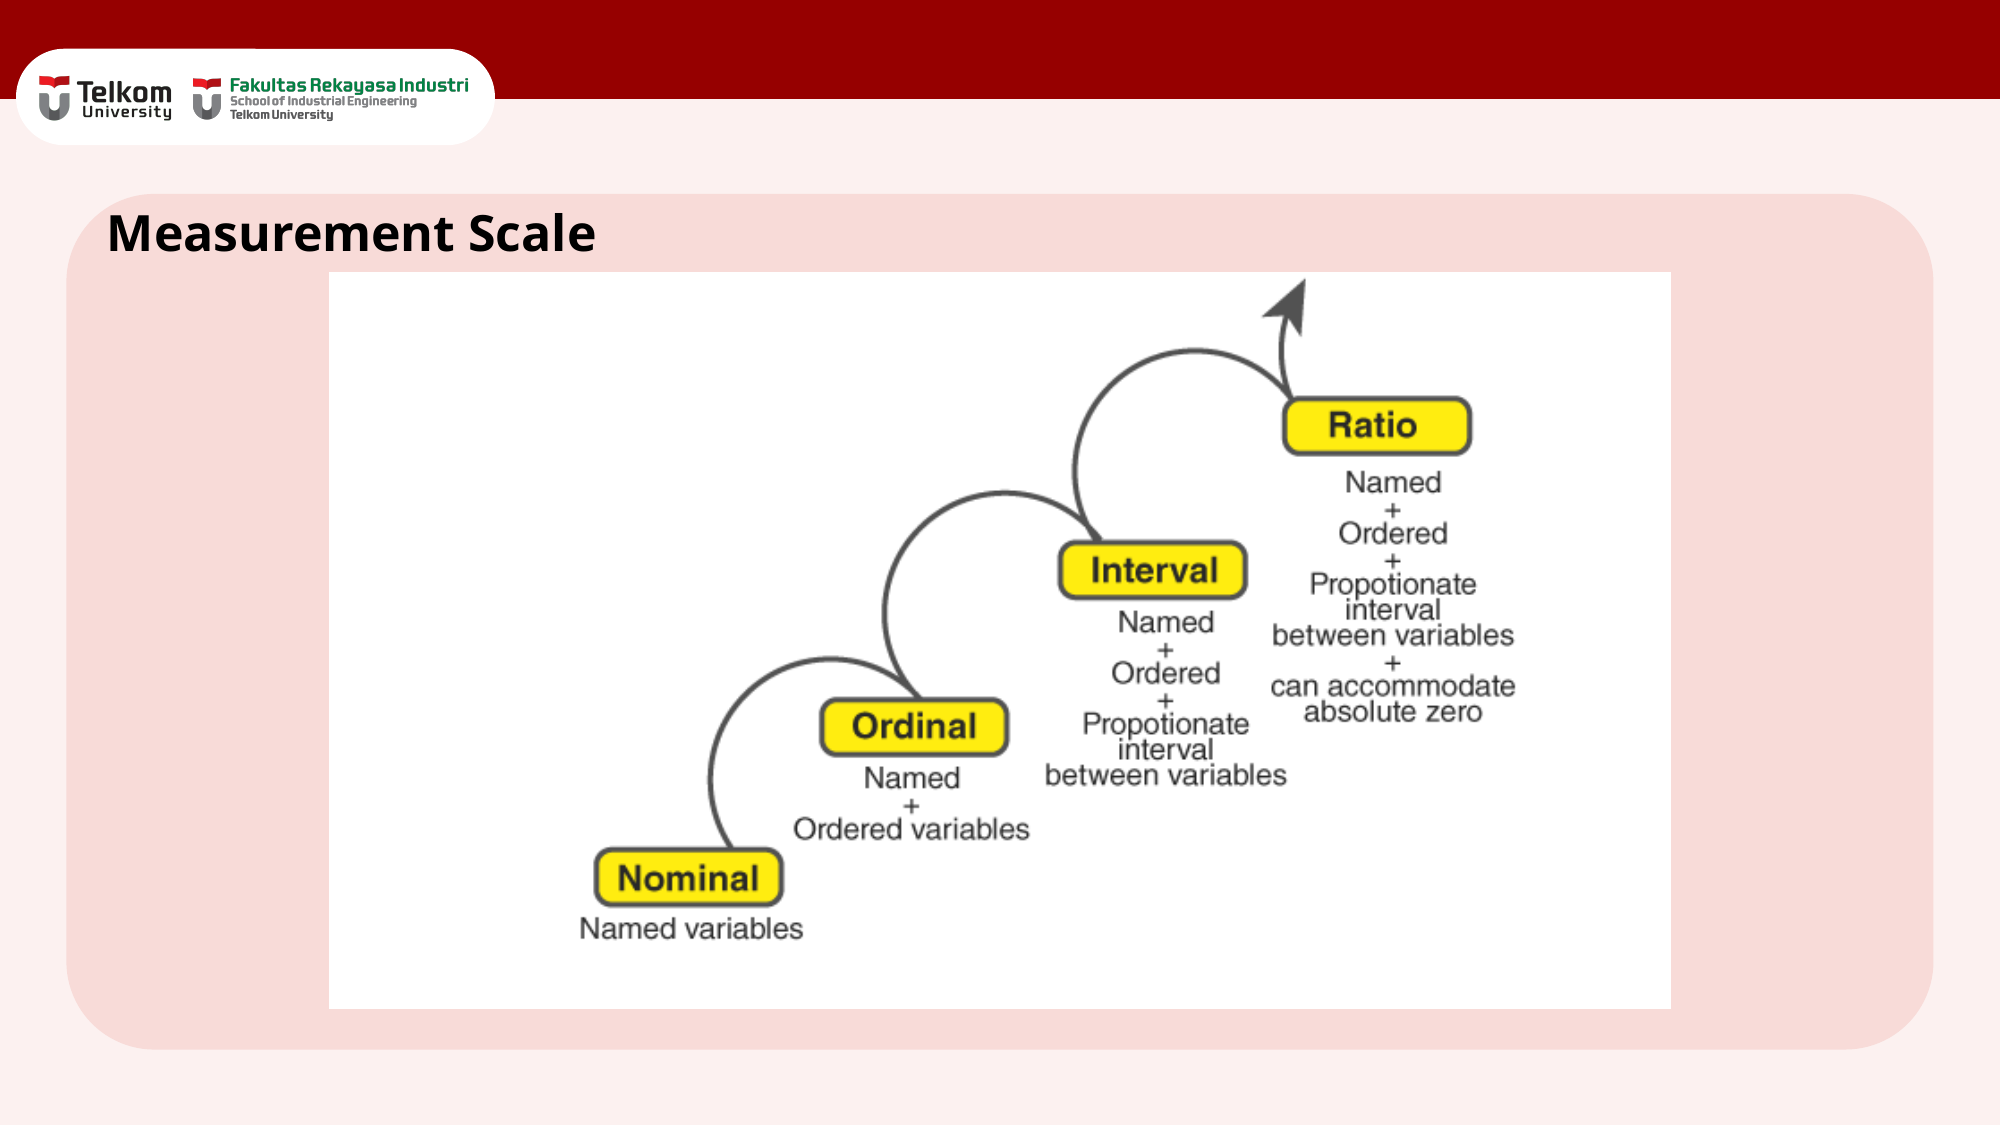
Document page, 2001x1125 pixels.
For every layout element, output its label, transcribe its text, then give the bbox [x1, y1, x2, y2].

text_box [15, 48, 496, 146]
text_box [0, 0, 2000, 99]
text_box Measurement Scale [64, 192, 1936, 1052]
picture [328, 271, 1672, 1009]
